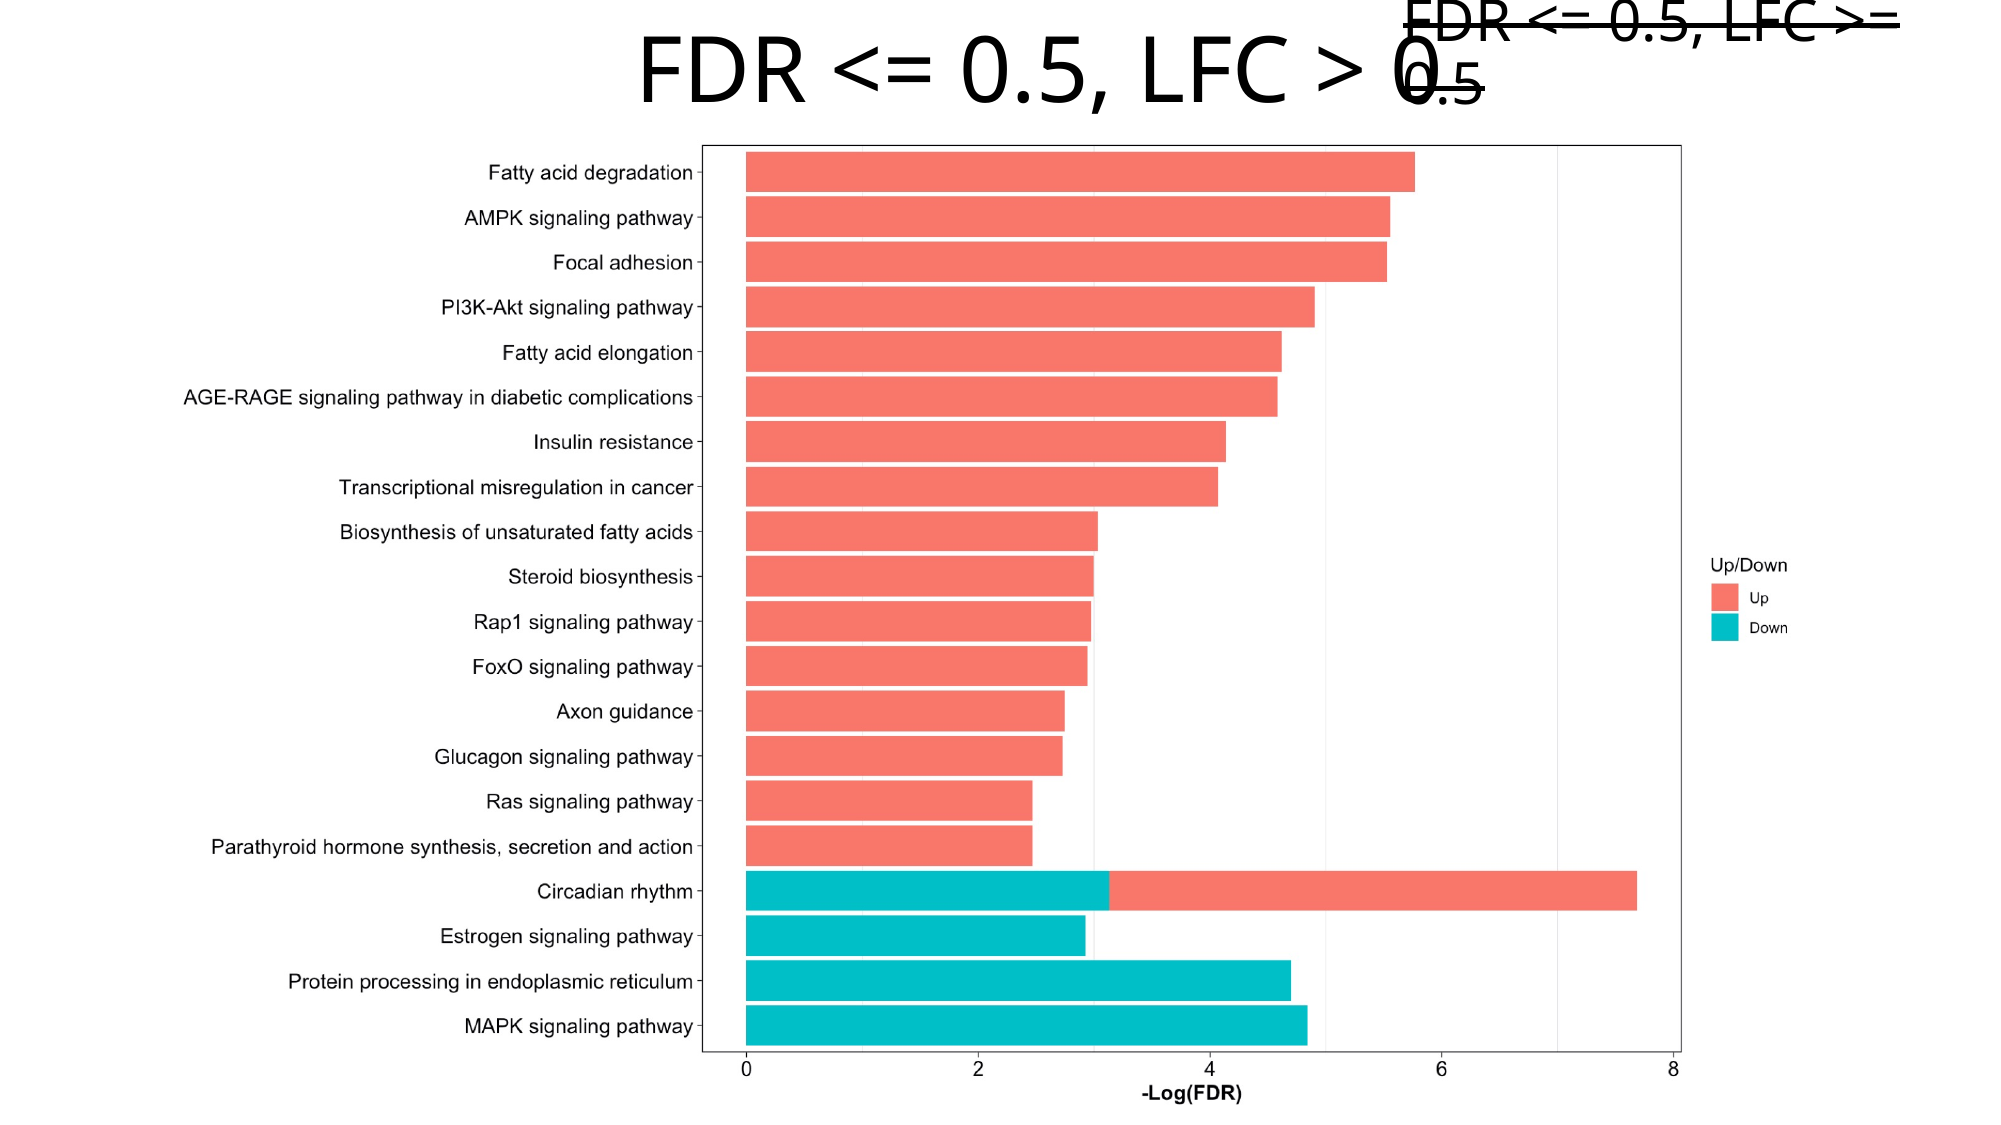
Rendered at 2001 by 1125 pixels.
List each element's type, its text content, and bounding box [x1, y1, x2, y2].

picture [155, 135, 1803, 1108]
title FDR <= 0.5, LFC > 0 [620, 0, 1387, 135]
text_box FDR <= 0.5, LFC >= 0.5 [1387, 0, 2000, 138]
